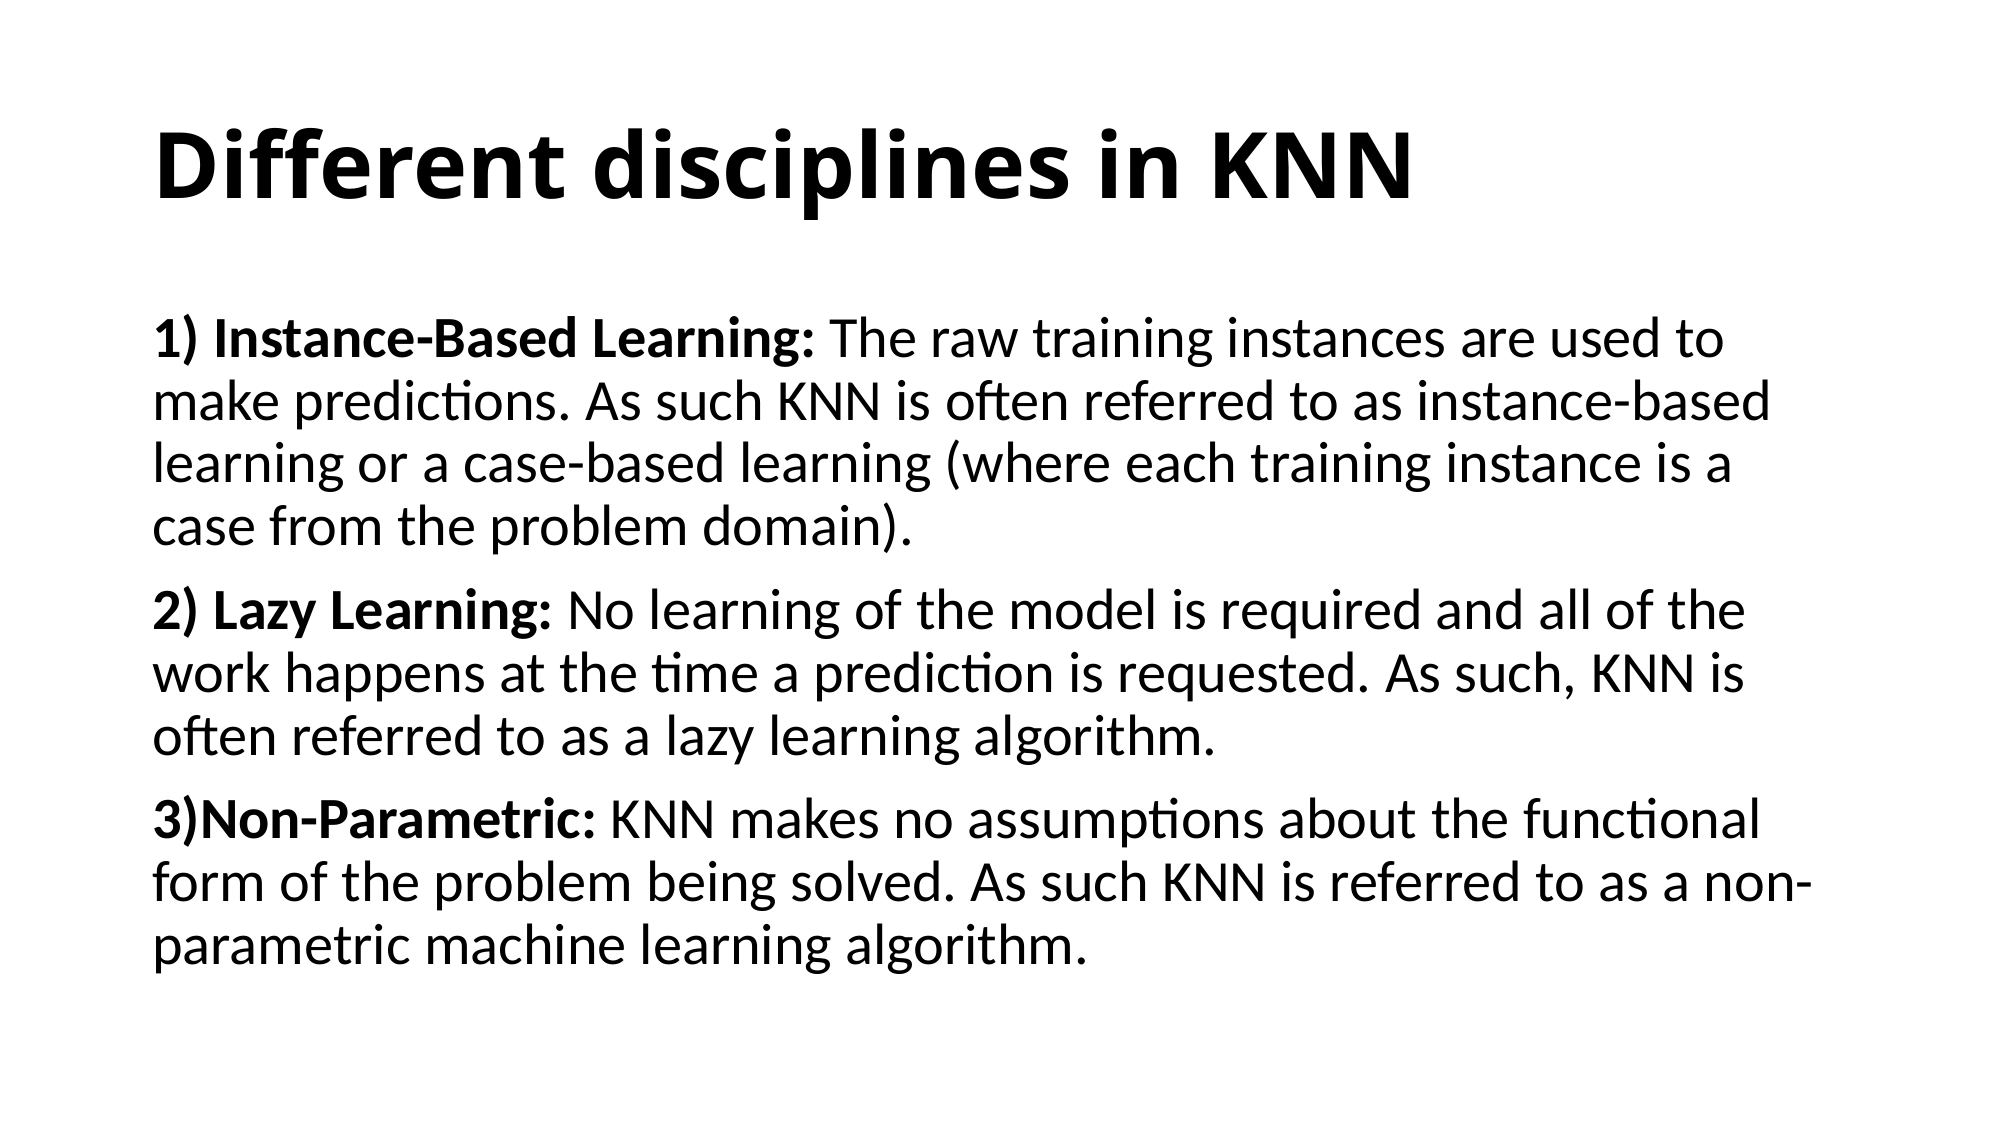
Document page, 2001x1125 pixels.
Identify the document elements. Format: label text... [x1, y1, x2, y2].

list 1) Instance-Based Learning: The raw training instances are used to make predictions. As such KNN is often referred to as instance-based learning or a case-based learning (where each training instance is a case from the problem domain). 2) Lazy Learning: No learning of the model is required and all of the work happens at the time a prediction is requested. As such, KNN is often referred to as a lazy learning algorithm. 3)Non-Parametric: KNN makes no assumptions about the functional form of the problem being solved. As such KNN is referred to as a non-parametric machine learning algorithm. [137, 299, 1863, 1014]
title Different disciplines in KNN [137, 59, 1863, 278]
